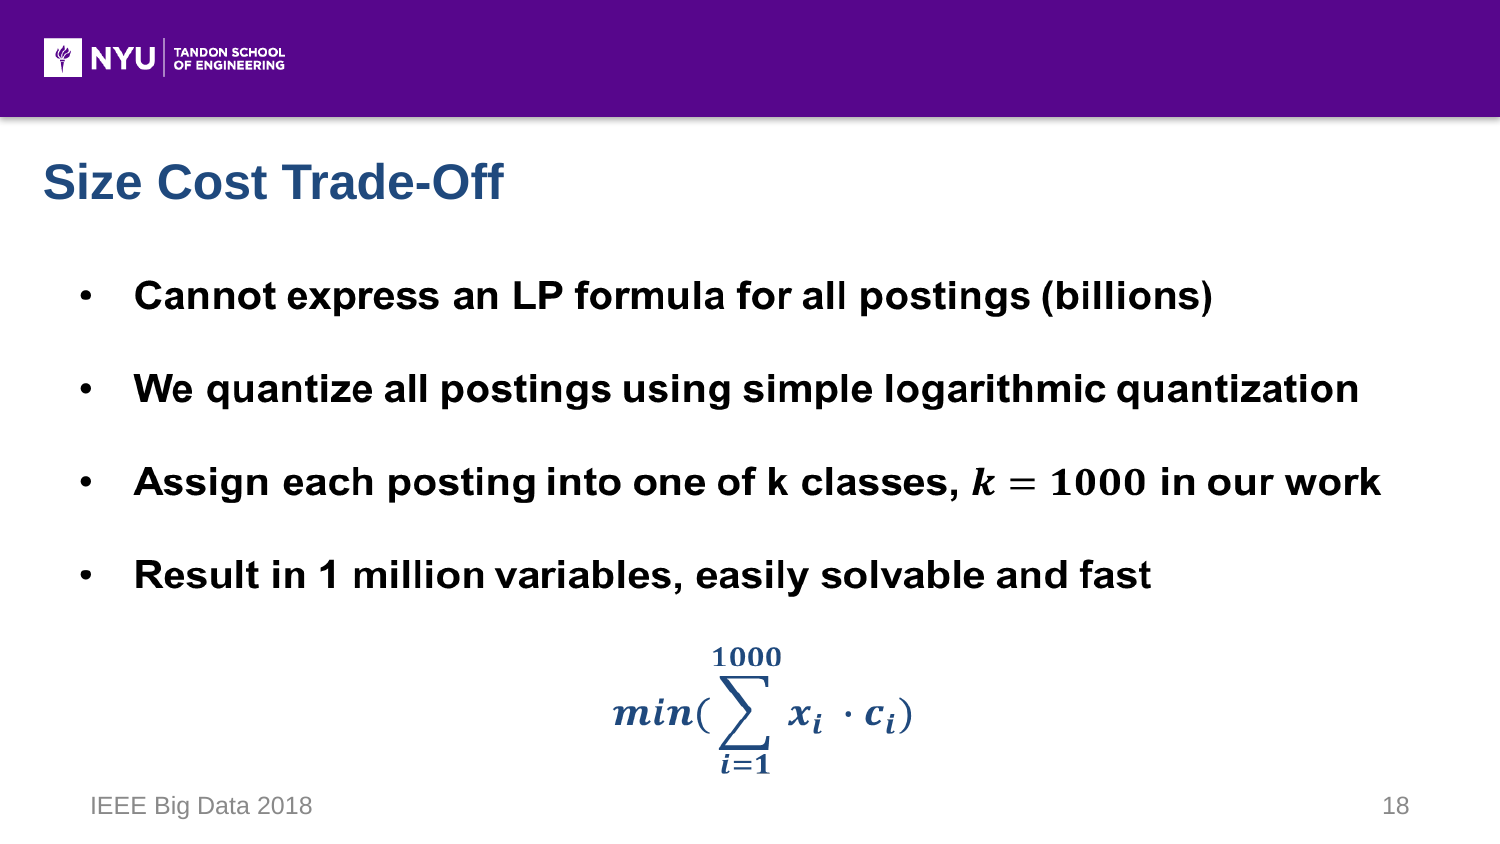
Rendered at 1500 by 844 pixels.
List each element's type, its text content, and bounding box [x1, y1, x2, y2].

text_box Size Cost Trade-Off [28, 141, 886, 217]
picture [44, 38, 285, 77]
slide_number 18 [1074, 782, 1425, 828]
list [54, 259, 1447, 774]
slide_number IEEE Big Data 2018 [75, 782, 425, 828]
